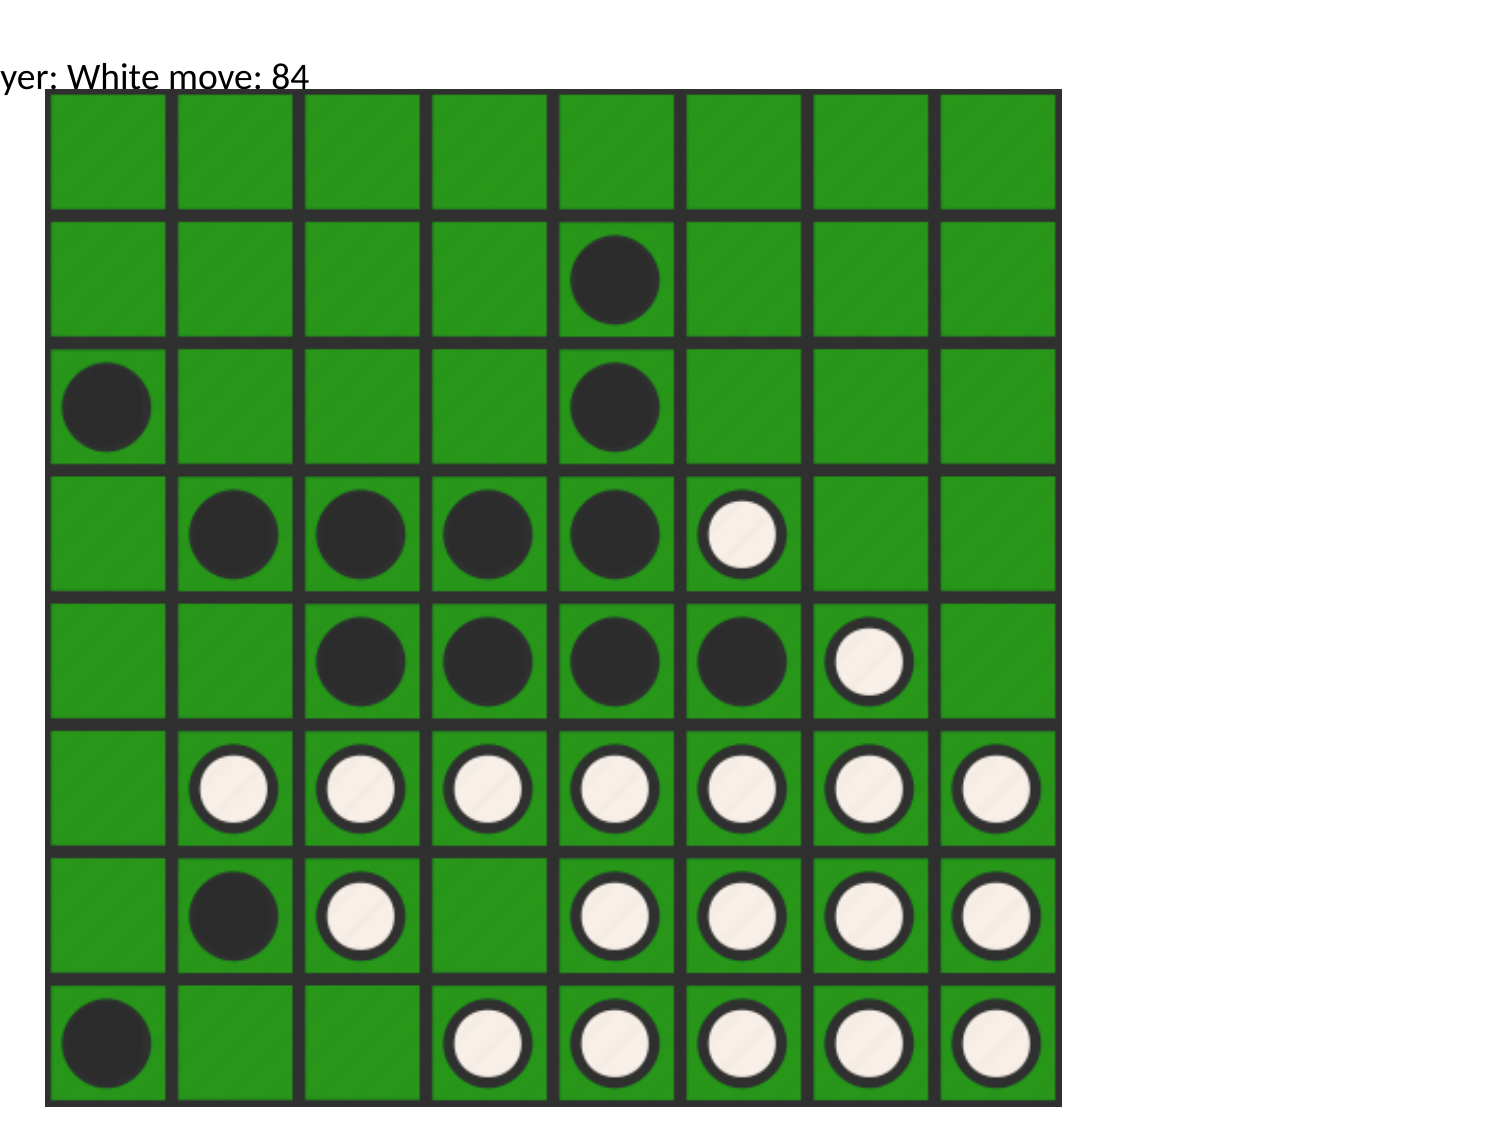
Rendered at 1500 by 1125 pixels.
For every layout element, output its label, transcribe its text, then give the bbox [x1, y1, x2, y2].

picture [44, 89, 1062, 1107]
text_box turn: 28 player: White move: 84 [0, 44, 325, 105]
